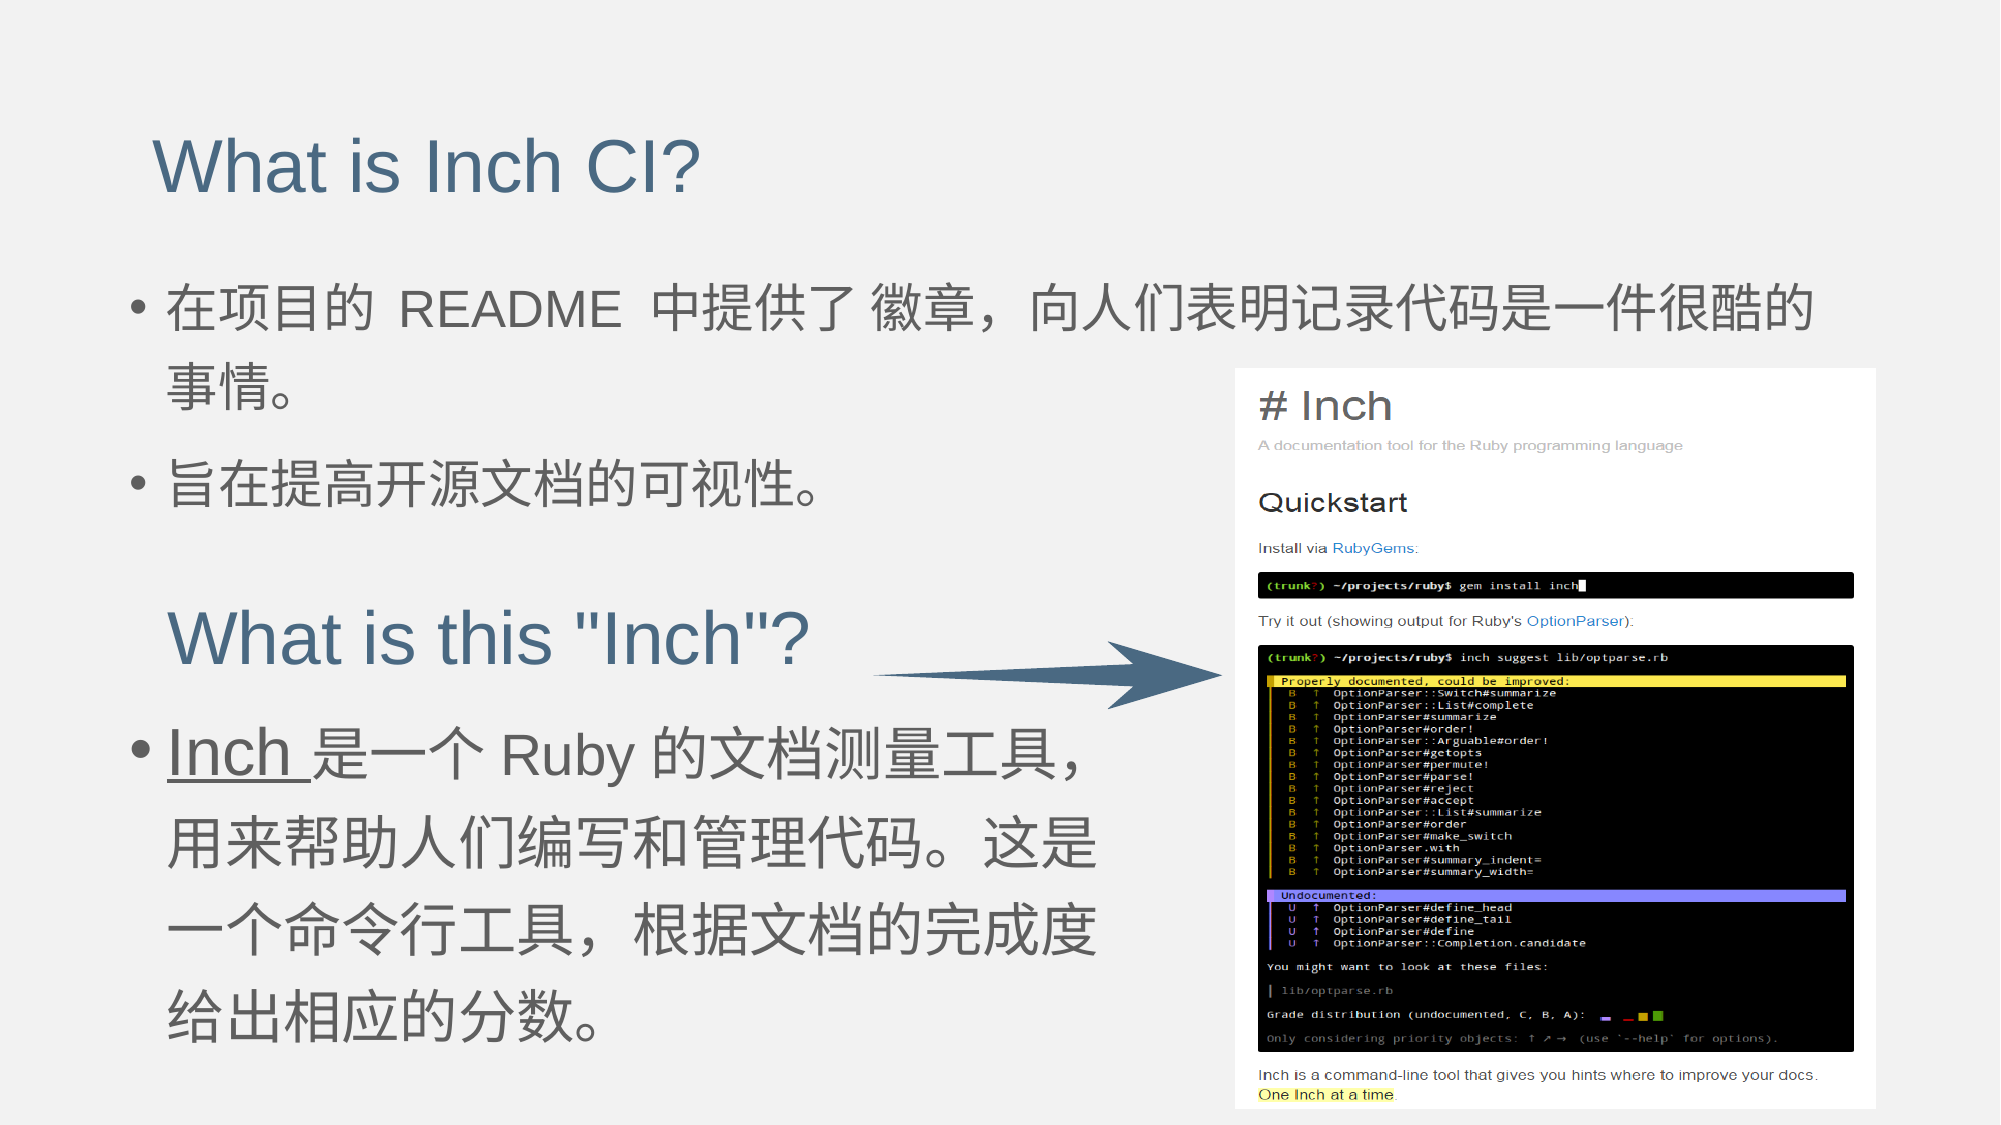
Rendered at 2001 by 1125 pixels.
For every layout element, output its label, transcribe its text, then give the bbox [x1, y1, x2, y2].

text_box 在项目的 README 中提供了 徽章，向人们表明记录代码是一件很酷的事情。 旨在提高开源文档的可视性。 [114, 170, 1840, 522]
text_box What is this "Inch"? [152, 551, 842, 681]
text_box Inch 是一个Ruby的文档测量工具，用来帮助人们编写和管理代码。这是一个命令行工具，根据文档的完成度给出相应的分数。 [114, 681, 1139, 1068]
text_box [873, 640, 1227, 711]
picture [1235, 368, 1876, 1110]
text_box What is Inch CI? [137, 59, 1863, 278]
